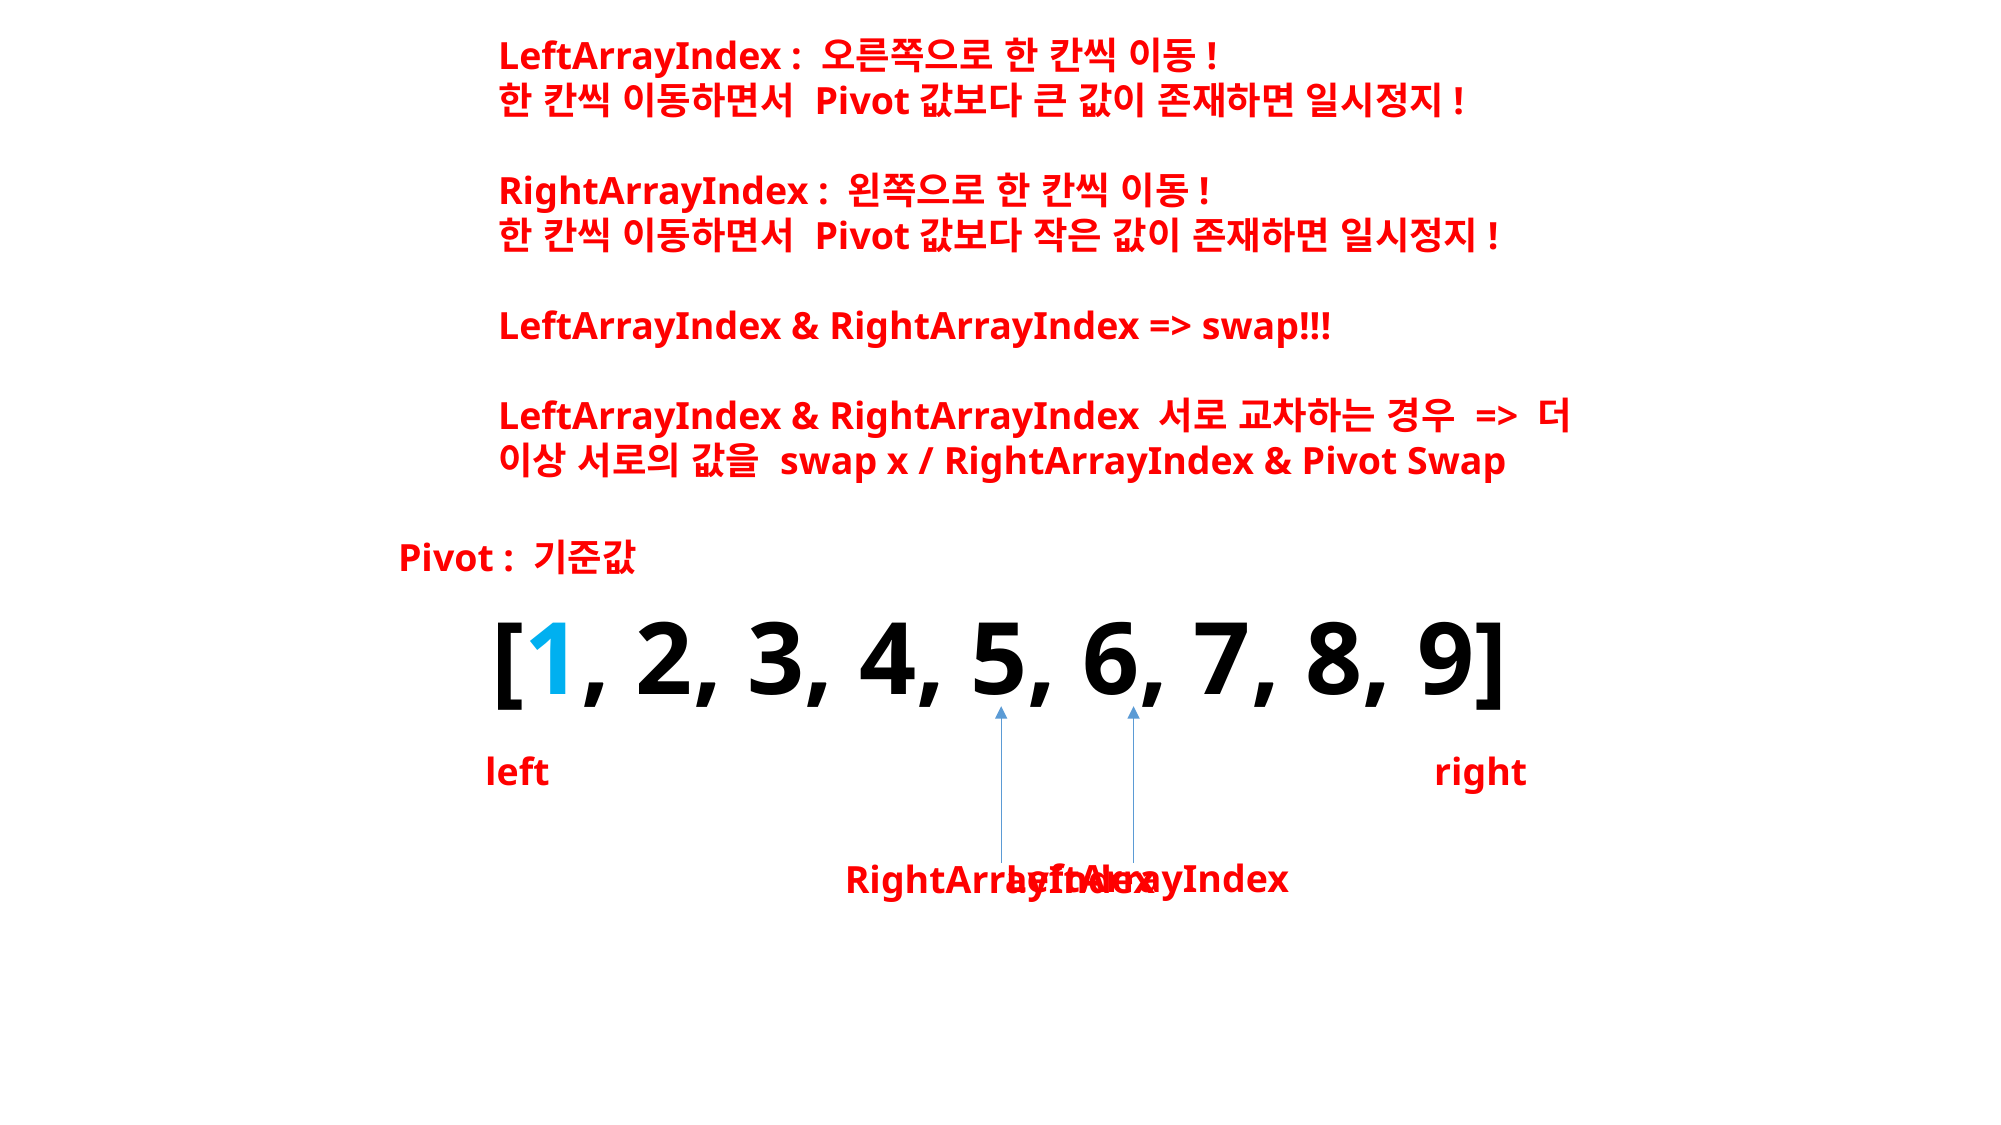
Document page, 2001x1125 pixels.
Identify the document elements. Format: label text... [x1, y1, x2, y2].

text_box left [466, 741, 568, 801]
text_box [1, 2, 3, 4, 5, 6, 7, 8, 9] [405, 586, 1595, 722]
text_box Pivot : 기준값 [380, 526, 654, 586]
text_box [1171, 706, 1318, 909]
text_box LeftArrayIndex : 오른쪽으로 한 칸씩 이동! 한 칸씩 이동하면서 Pivot값보다 큰 값이 존재하면 일시정지! RightArrayIndex : 왼쪽으로 한 칸씩 이동! 한 칸씩 이동하면서 Pivot값보다 작은 값이 존재하면 일시정지! LeftArrayIndex & RightArrayIndex => swap!!! LeftArrayIndex & RightArrayIndex 서로 교차하는 경우 => 더 이상 서로의 값을 swap x / RightArrayIndex & Pivot Swap [483, 24, 1652, 489]
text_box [829, 706, 1171, 910]
text_box right [1412, 741, 1549, 801]
